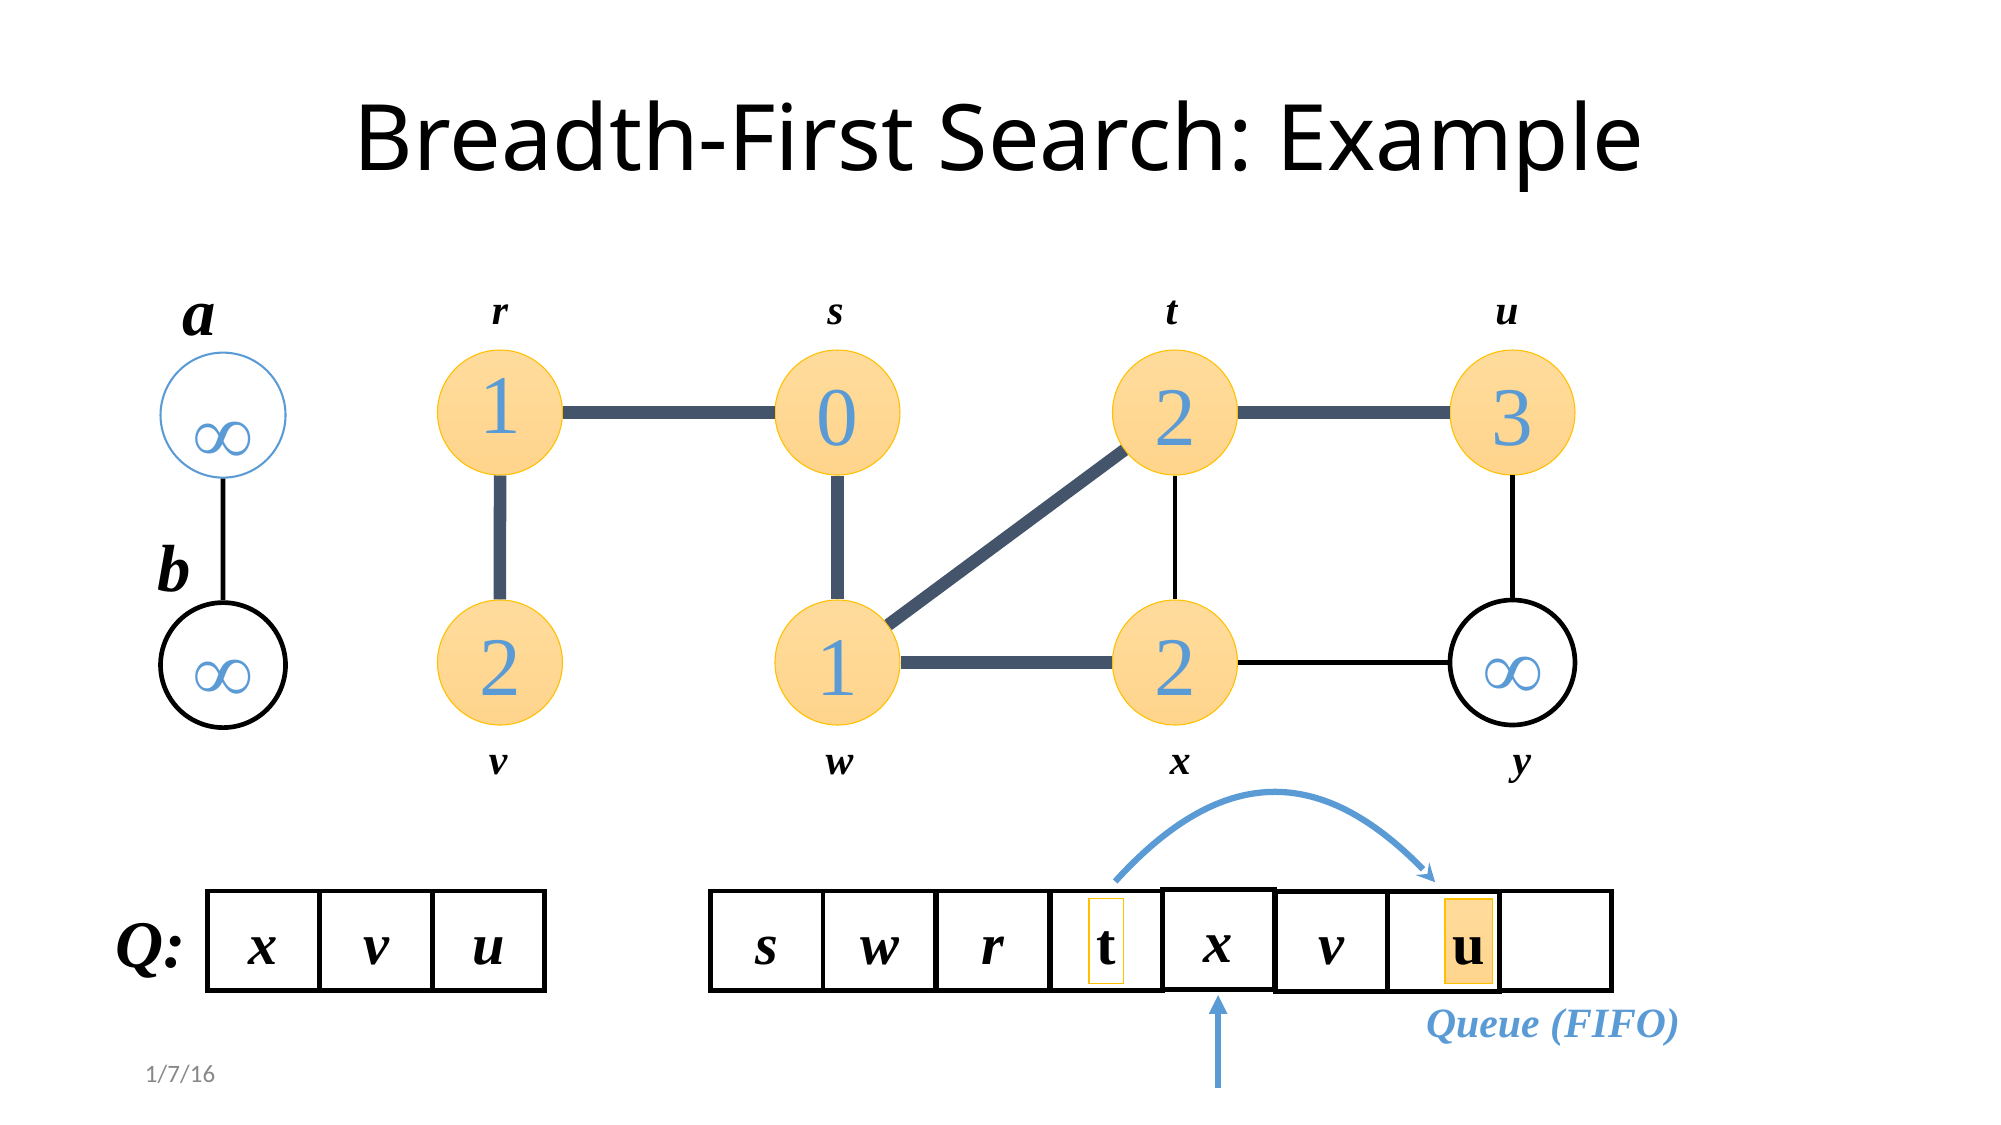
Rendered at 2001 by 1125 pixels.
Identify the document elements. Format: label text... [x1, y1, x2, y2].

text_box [1387, 891, 1501, 992]
text_box t [1157, 275, 1185, 340]
text_box Q: [108, 893, 194, 989]
text_box [1115, 792, 1436, 883]
text_box w [817, 726, 861, 790]
title Breadth-First Search: Example [136, 59, 1863, 222]
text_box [319, 890, 431, 992]
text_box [774, 599, 901, 726]
text_box r [484, 275, 516, 340]
text_box x [1162, 726, 1199, 790]
text_box [1499, 890, 1612, 988]
text_box 1/7/16 [137, 1050, 588, 1095]
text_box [1112, 599, 1238, 726]
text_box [431, 890, 545, 992]
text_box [206, 890, 319, 992]
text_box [437, 599, 563, 726]
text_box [1449, 599, 1576, 726]
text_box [1274, 891, 1387, 992]
text_box Queue (FIFO) [1351, 988, 1755, 1054]
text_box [822, 890, 936, 992]
text_box v [481, 726, 516, 790]
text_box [1112, 349, 1238, 476]
text_box u [1487, 275, 1527, 340]
text_box [1211, 995, 1225, 1089]
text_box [1162, 889, 1276, 990]
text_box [437, 349, 563, 476]
text_box s [819, 275, 852, 340]
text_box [1449, 349, 1576, 476]
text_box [774, 349, 901, 476]
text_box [1049, 890, 1163, 992]
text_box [148, 260, 286, 728]
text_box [936, 890, 1049, 992]
text_box y [1504, 726, 1539, 790]
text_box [710, 890, 822, 992]
